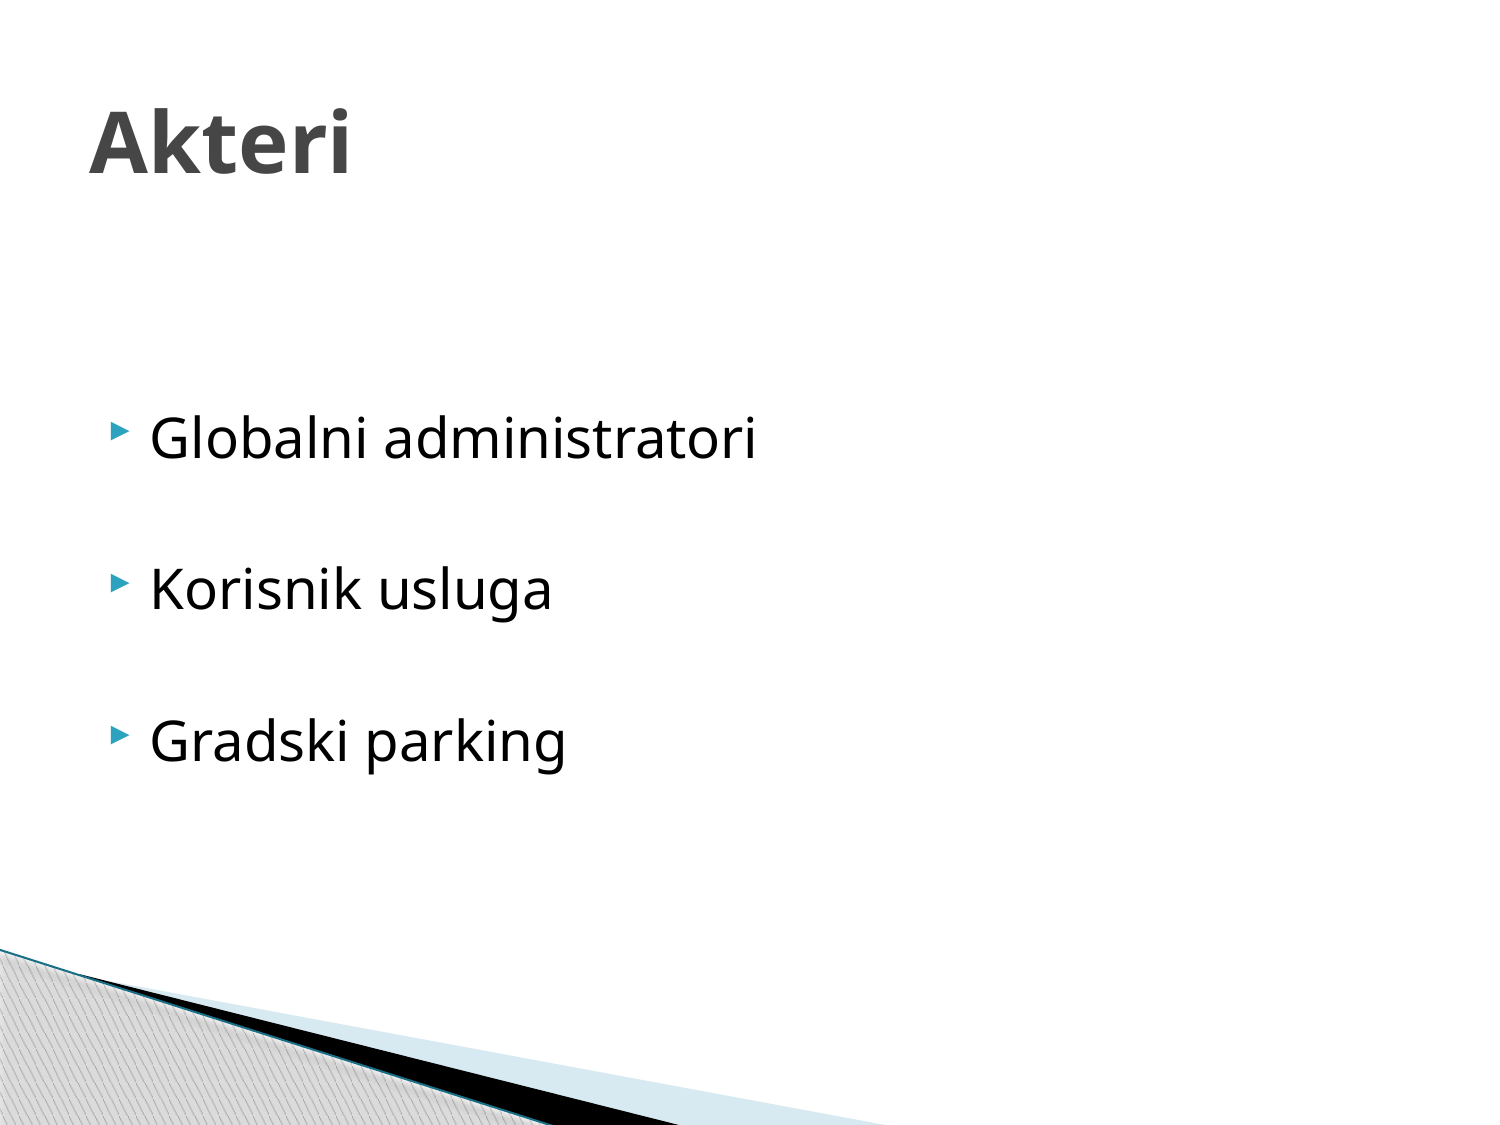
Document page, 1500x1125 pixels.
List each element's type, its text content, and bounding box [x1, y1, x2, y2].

list Globalni administratori Korisnik usluga Gradski parking [75, 243, 1425, 986]
title Akteri [75, 45, 1425, 233]
